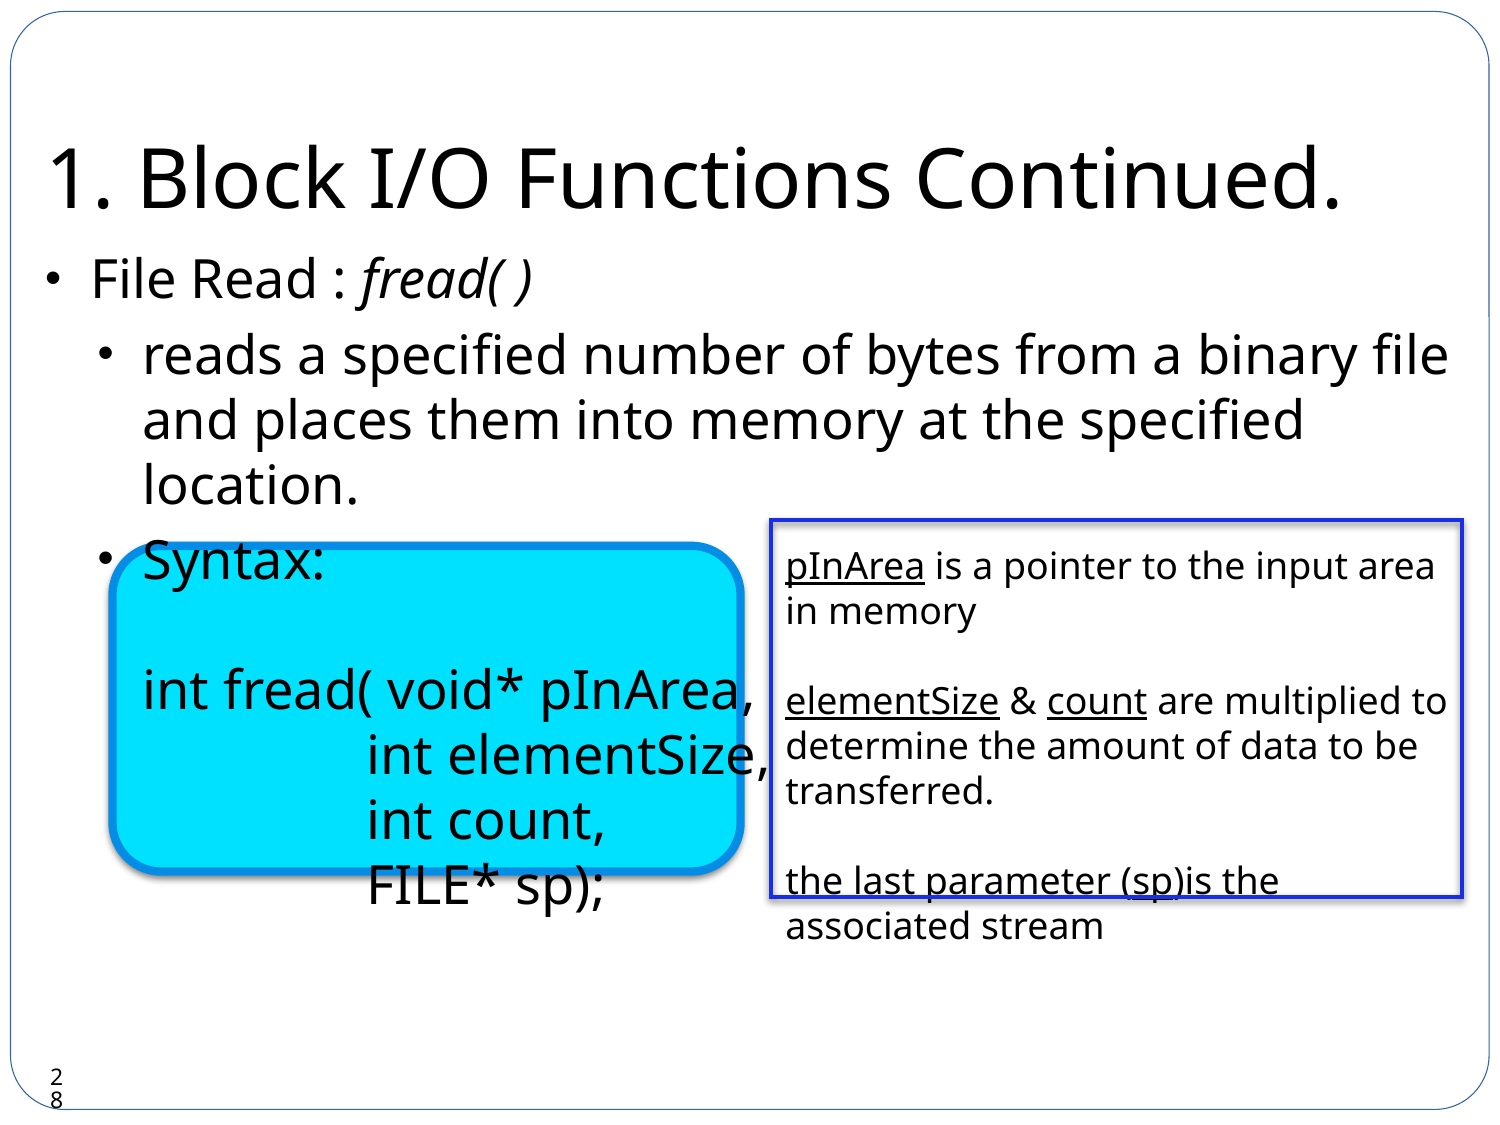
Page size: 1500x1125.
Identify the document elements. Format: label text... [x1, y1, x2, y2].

text_box [770, 520, 1463, 898]
title 1. Block I/O Functions Continued. [36, 0, 1463, 234]
list File Read : fread( ) reads a specified number of bytes from a binary file and places them into memory at the specified location. Syntax: int fread( void* pInArea, int elementSize, int count, FILE* sp); [36, 236, 1463, 1125]
text_box pInArea is a pointer to the input area in memory elementSize & count are multiplied to determine the amount of data to be transferred. the last parameter (sp)is the associated stream [777, 534, 1476, 955]
slide_number 28 [49, 1064, 76, 1093]
